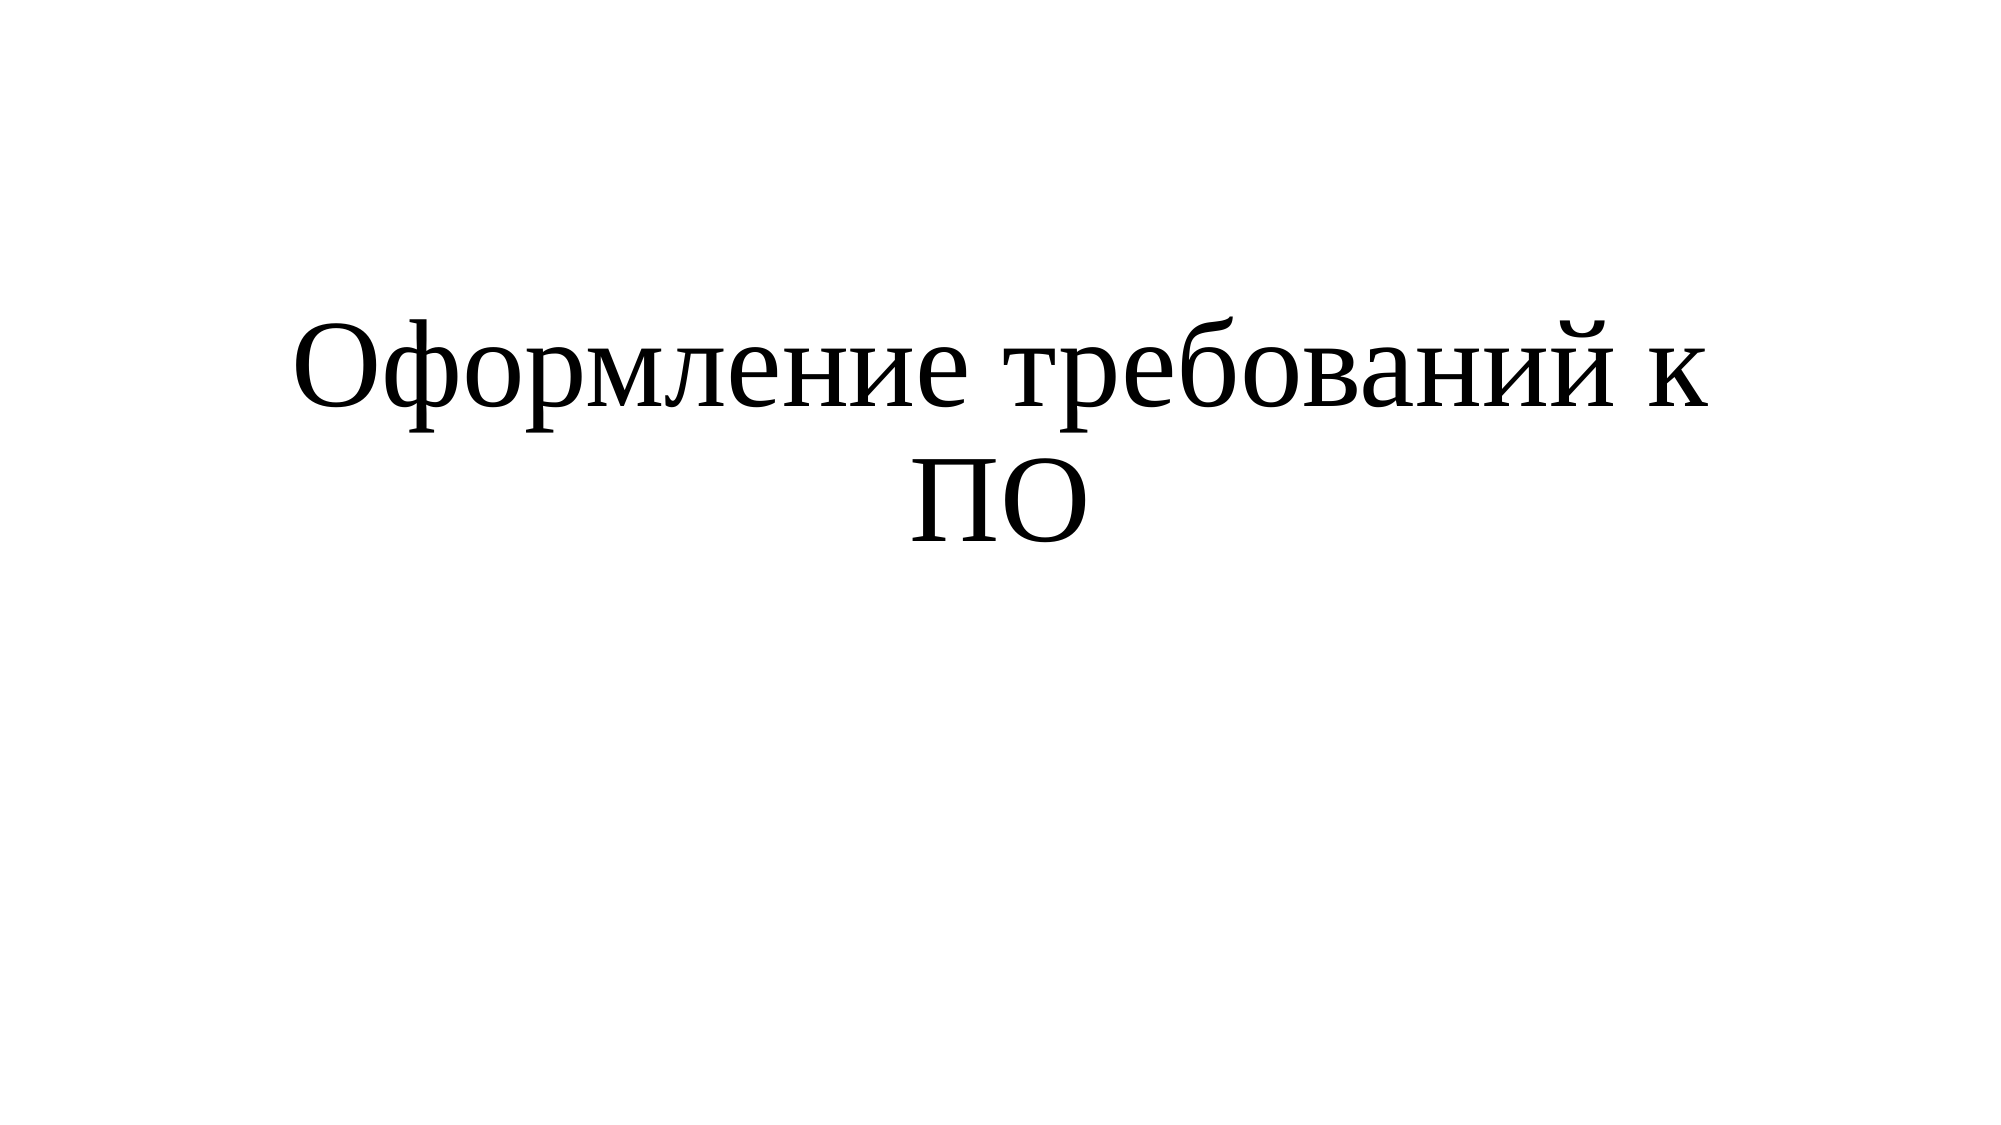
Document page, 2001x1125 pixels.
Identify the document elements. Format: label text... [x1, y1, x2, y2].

title Оформление требований к ПО [249, 184, 1750, 576]
